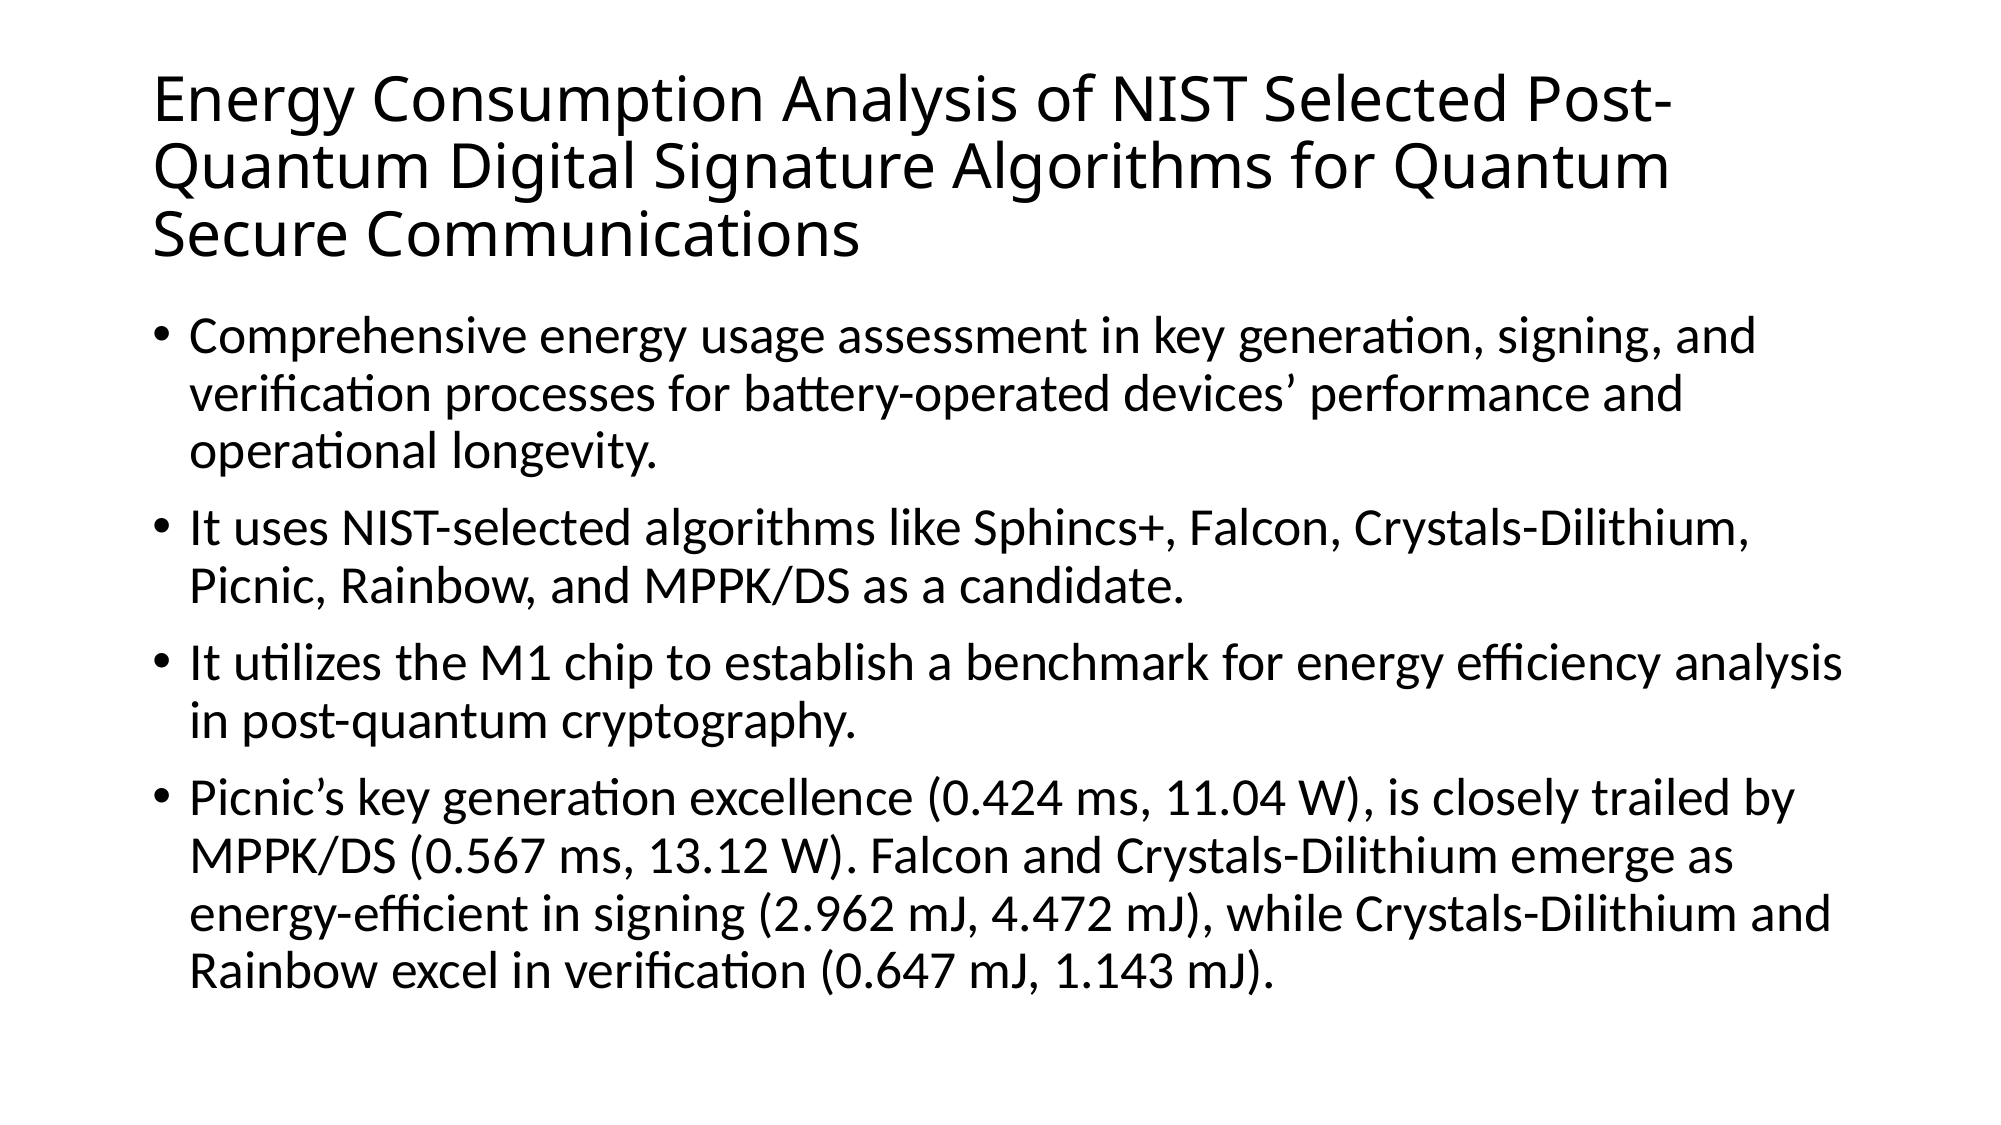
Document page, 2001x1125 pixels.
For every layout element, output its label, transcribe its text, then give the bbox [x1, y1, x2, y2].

title Energy Consumption Analysis of NIST Selected Post-Quantum Digital Signature Algorithms for Quantum Secure Communications [137, 59, 1863, 278]
list Comprehensive energy usage assessment in key generation, signing, and verification processes for battery-operated devices’ performance and operational longevity. It uses NIST-selected algorithms like Sphincs+, Falcon, Crystals-Dilithium, Picnic, Rainbow, and MPPK/DS as a candidate. It utilizes the M1 chip to establish a benchmark for energy efficiency analysis in post-quantum cryptography. Picnic’s key generation excellence (0.424 ms, 11.04 W), is closely trailed by MPPK/DS (0.567 ms, 13.12 W). Falcon and Crystals-Dilithium emerge as energy-efficient in signing (2.962 mJ, 4.472 mJ), while Crystals-Dilithium and Rainbow excel in verification (0.647 mJ, 1.143 mJ). [137, 299, 1863, 1014]
